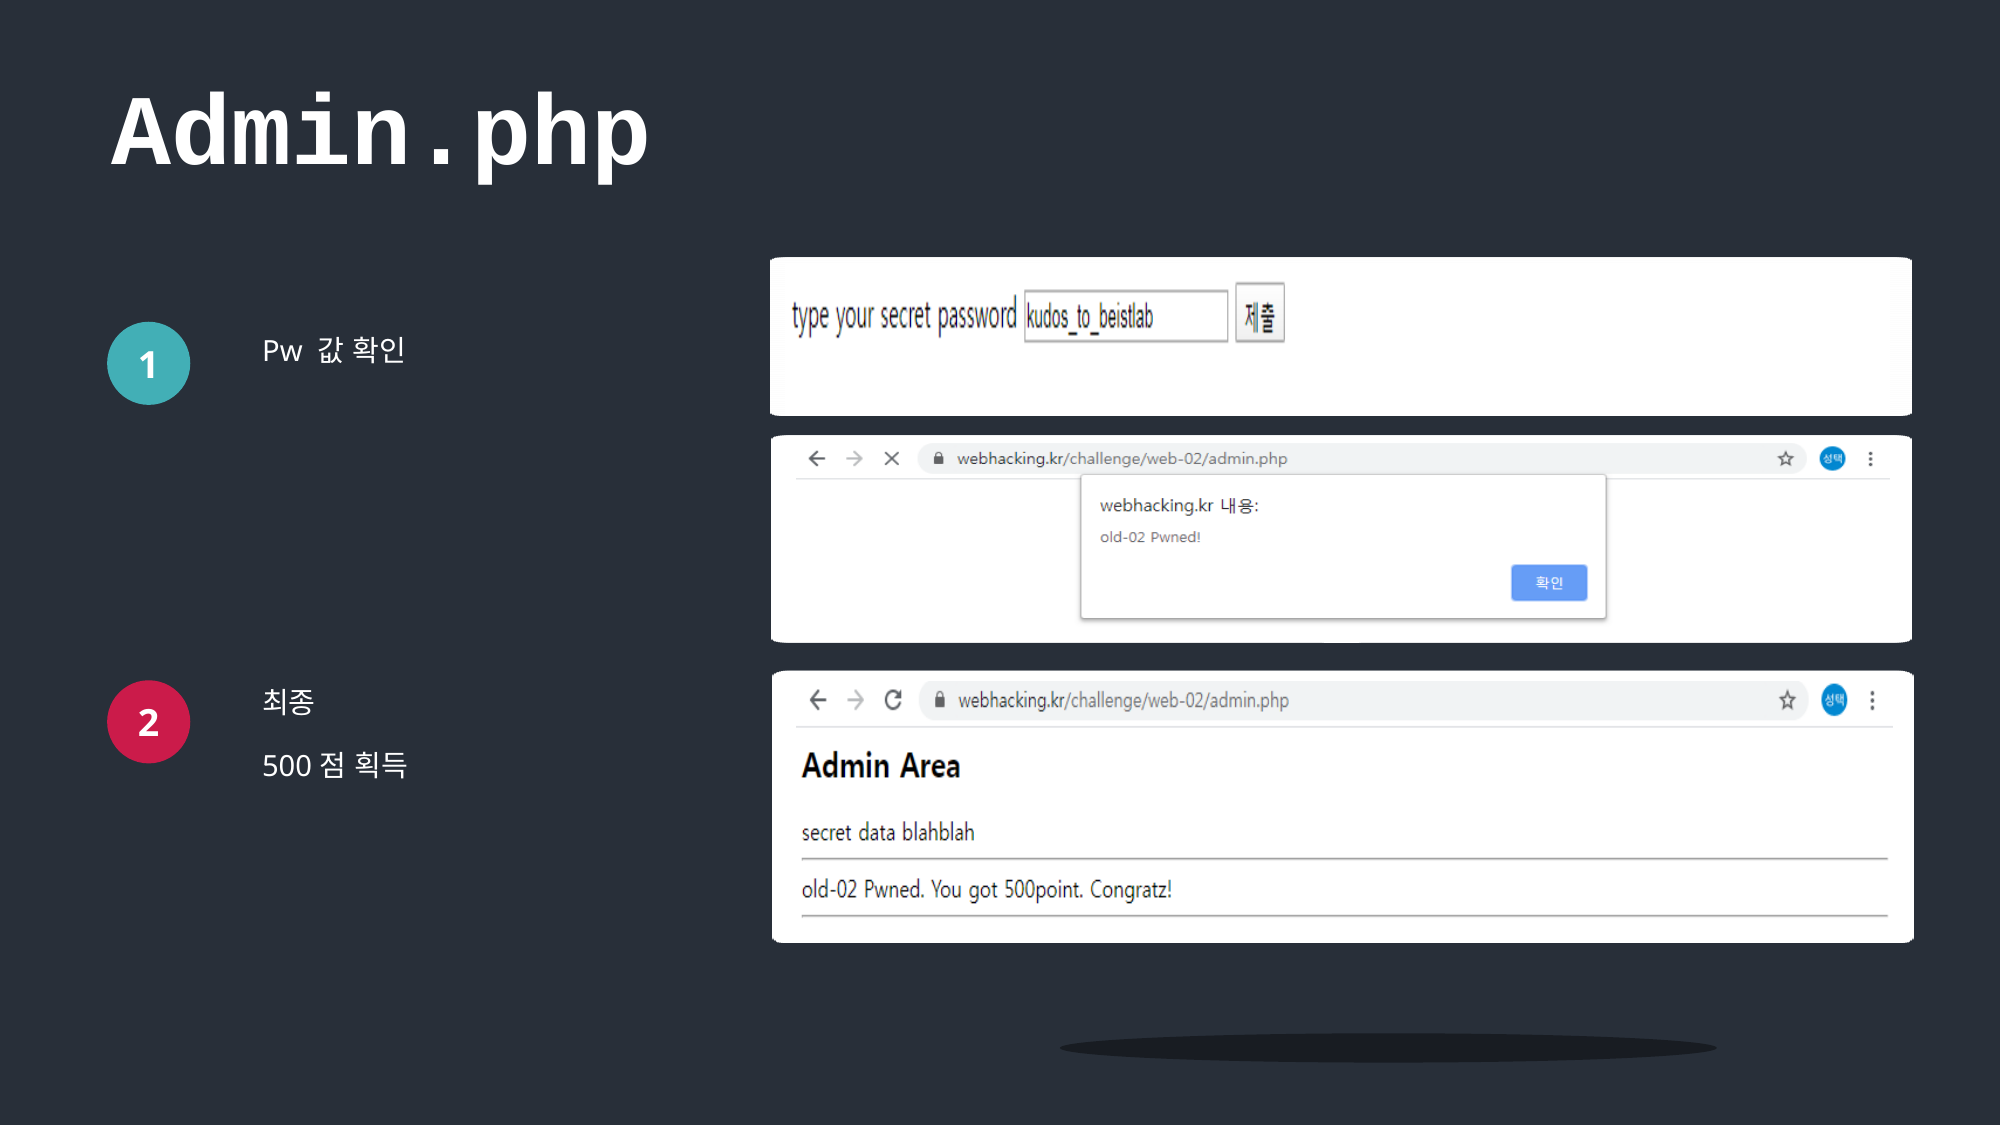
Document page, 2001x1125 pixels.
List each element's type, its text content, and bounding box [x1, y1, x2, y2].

text_box [1058, 1032, 1719, 1064]
picture [796, 441, 1890, 639]
text_box 최종 500점 획득 [247, 648, 677, 790]
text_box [675, 231, 2000, 402]
text_box Pw 값 확인 [247, 297, 675, 501]
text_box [677, 643, 2000, 943]
text_box Admin.php [96, 57, 1941, 192]
picture [795, 681, 1893, 943]
text_box 1 [106, 320, 192, 406]
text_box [675, 402, 2000, 643]
picture [785, 263, 1890, 402]
text_box 2 [106, 679, 192, 765]
